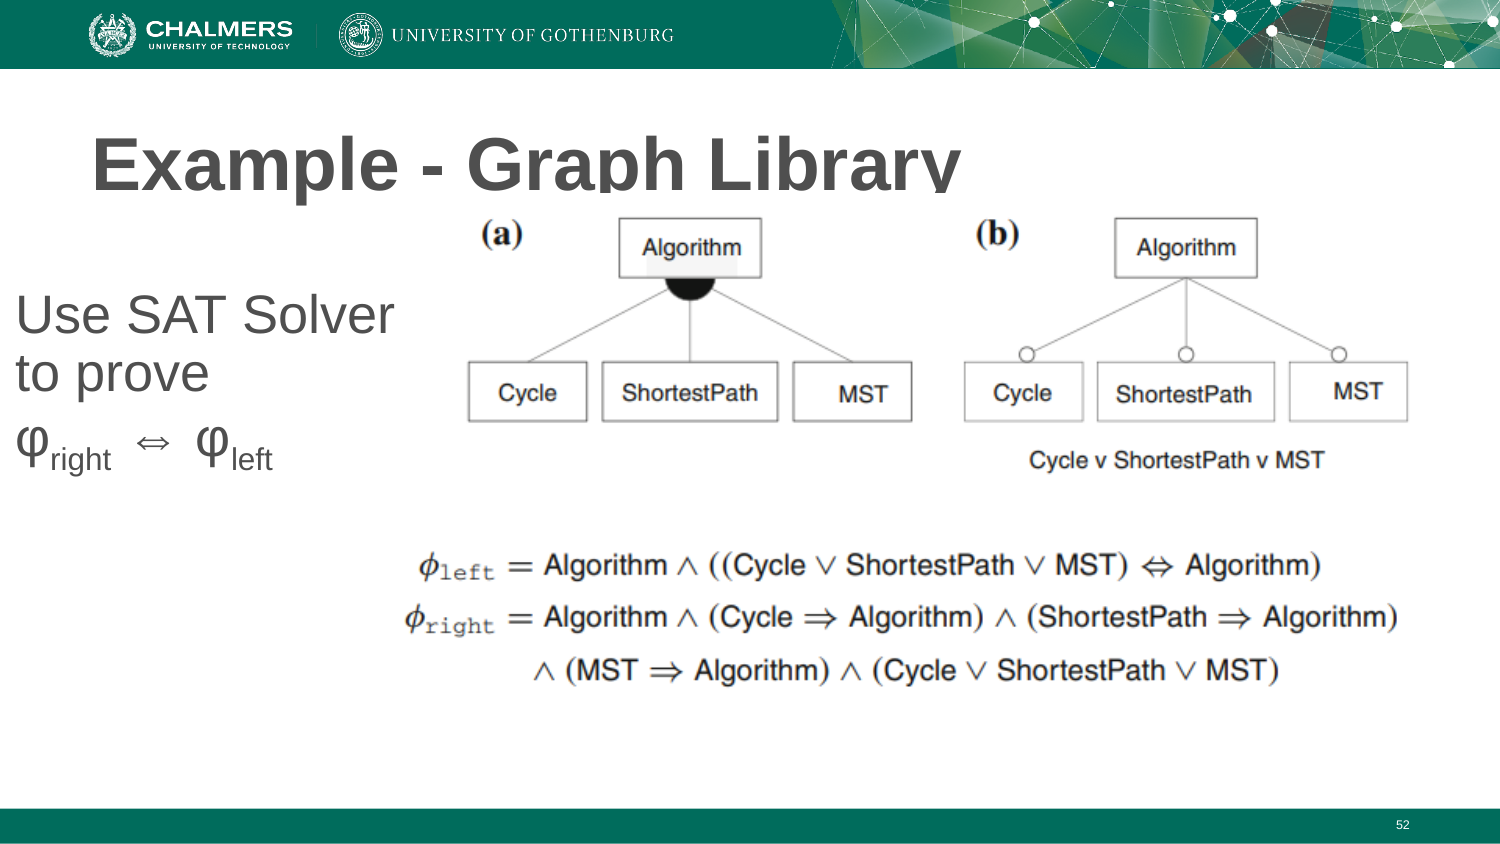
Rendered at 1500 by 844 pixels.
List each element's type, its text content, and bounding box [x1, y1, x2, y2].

title Example - Graph Library [76, 100, 1425, 211]
picture [759, 0, 1500, 68]
picture [424, 192, 1453, 495]
picture [64, 0, 696, 85]
slide_number ‹#› [1074, 809, 1425, 844]
picture [374, 528, 1412, 726]
list Use SAT Solver to prove φright ⇔ φleft [0, 278, 426, 565]
